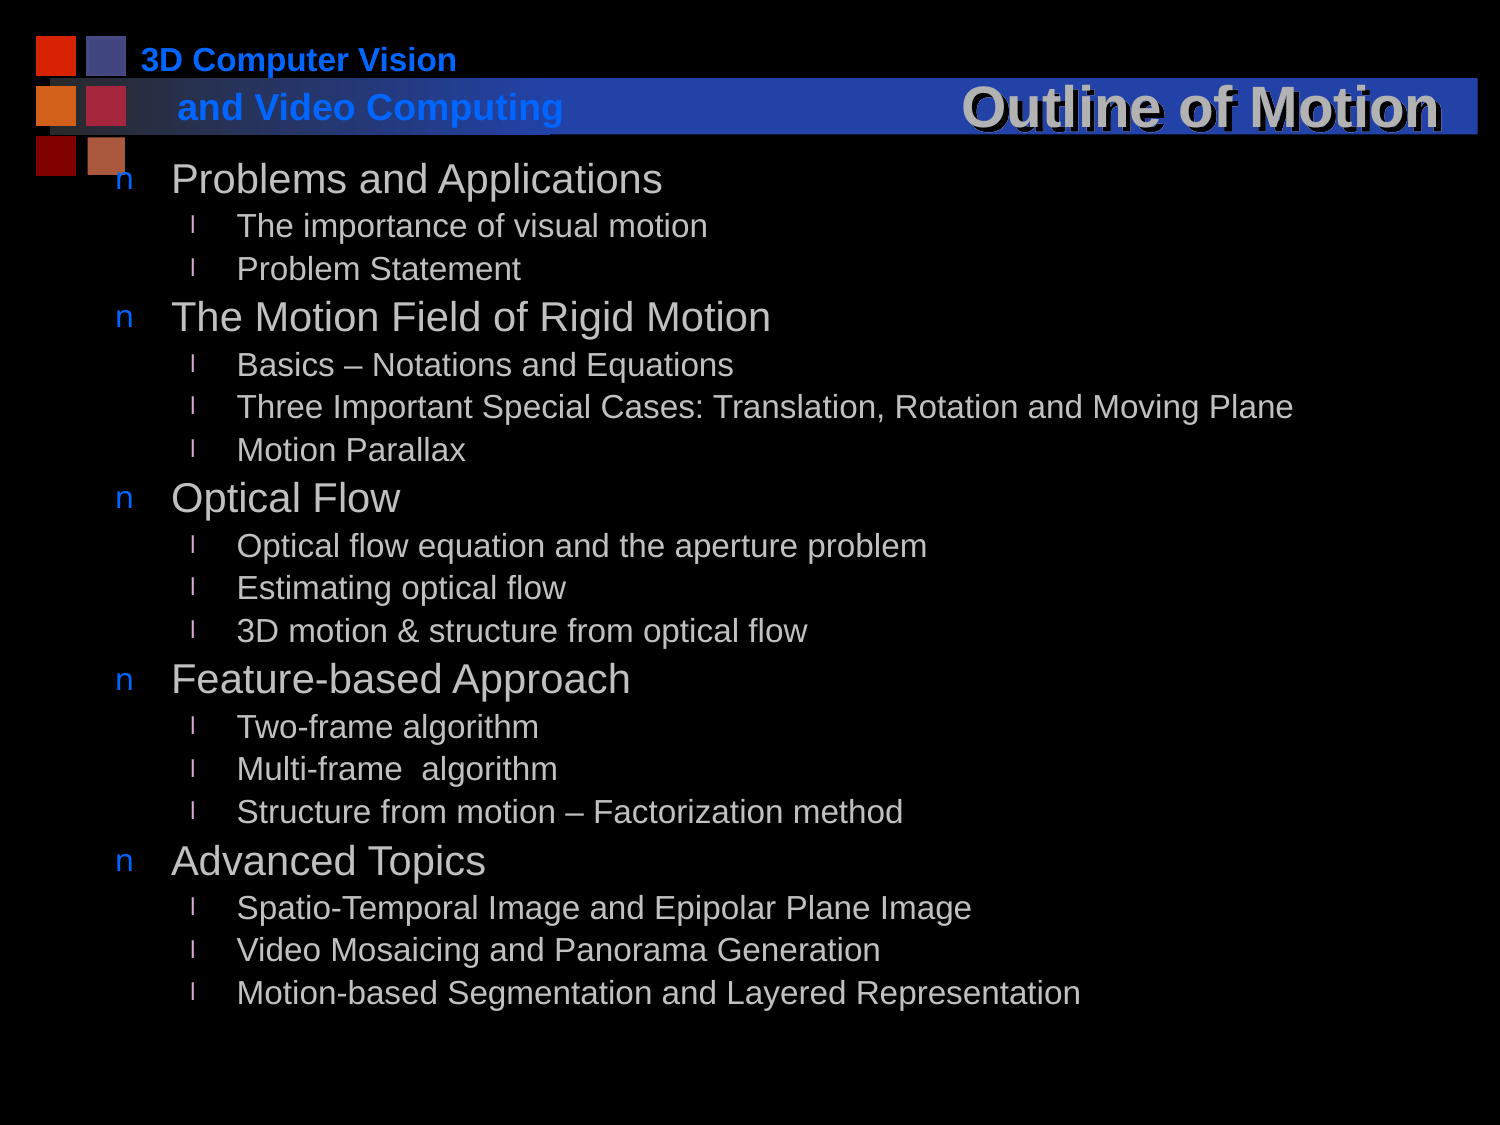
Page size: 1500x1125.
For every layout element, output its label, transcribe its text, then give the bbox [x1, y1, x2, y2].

title Outline of Motion [924, 46, 1495, 148]
list Problems and Applications The importance of visual motion Problem Statement The Motion Field of Rigid Motion Basics – Notations and Equations Three Important Special Cases: Translation, Rotation and Moving Plane Motion Parallax Optical Flow Optical flow equation and the aperture problem Estimating optical flow 3D motion & structure from optical flow Feature-based Approach Two-frame algorithm Multi-frame algorithm Structure from motion – Factorization method Advanced Topics Spatio-Temporal Image and Epipolar Plane Image Video Mosaicing and Panorama Generation Motion-based Segmentation and Layered Representation [99, 149, 1413, 1101]
